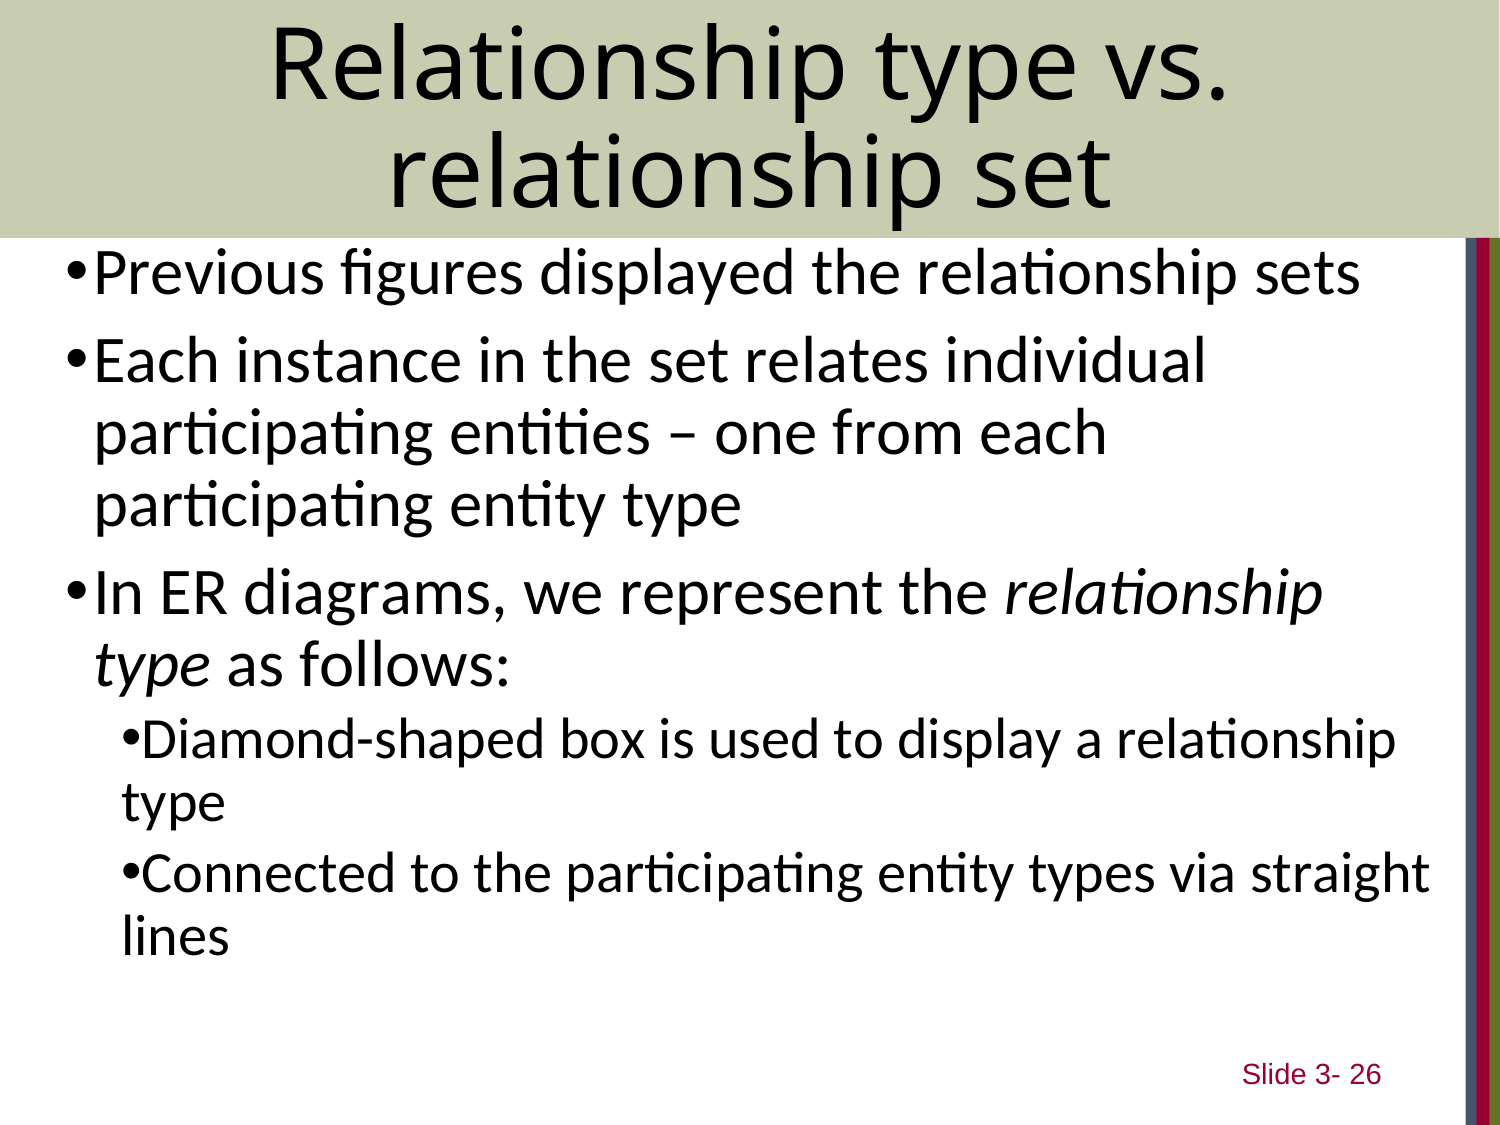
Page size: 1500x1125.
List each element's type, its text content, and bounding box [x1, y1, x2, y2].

text_box Slide 3- <number> [1059, 1042, 1397, 1103]
title Relationship type vs. relationship set [0, 12, 1500, 230]
text_box Previous figures displayed the relationship sets Each instance in the set relates individual participating entities – one from each participating entity type In ER diagrams, we represent the relationship type as follows: Diamond-shaped box is used to display a relationship type Connected to the participating entity types via straight lines [49, 229, 1463, 1103]
